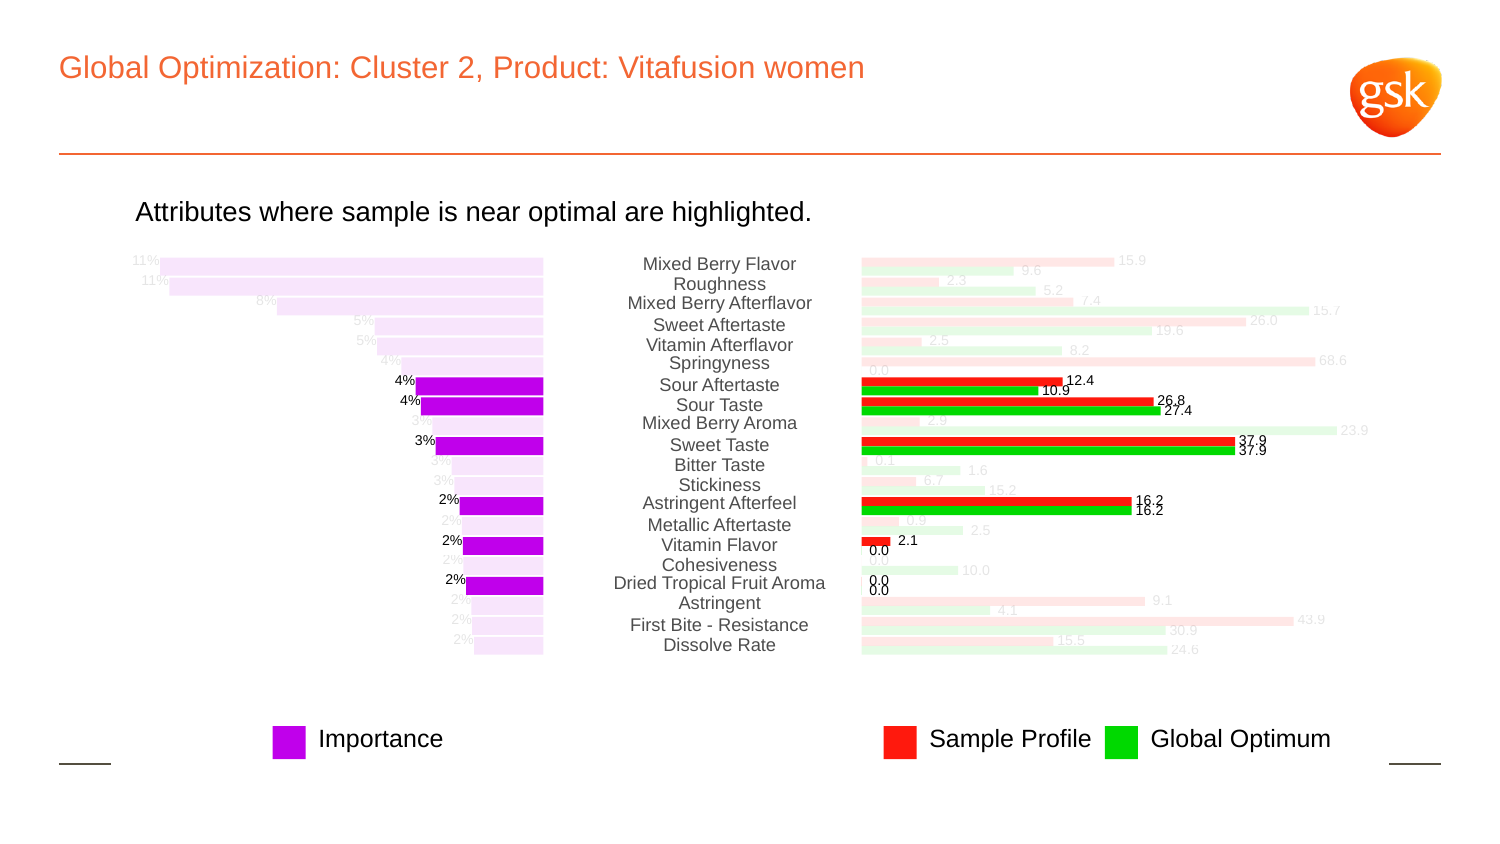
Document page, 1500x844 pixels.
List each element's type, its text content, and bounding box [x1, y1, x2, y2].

picture [1333, 38, 1457, 157]
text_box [112, 194, 1388, 796]
title Global Optimization: Cluster 2, Product: Vitafusion women [58, 47, 1302, 86]
